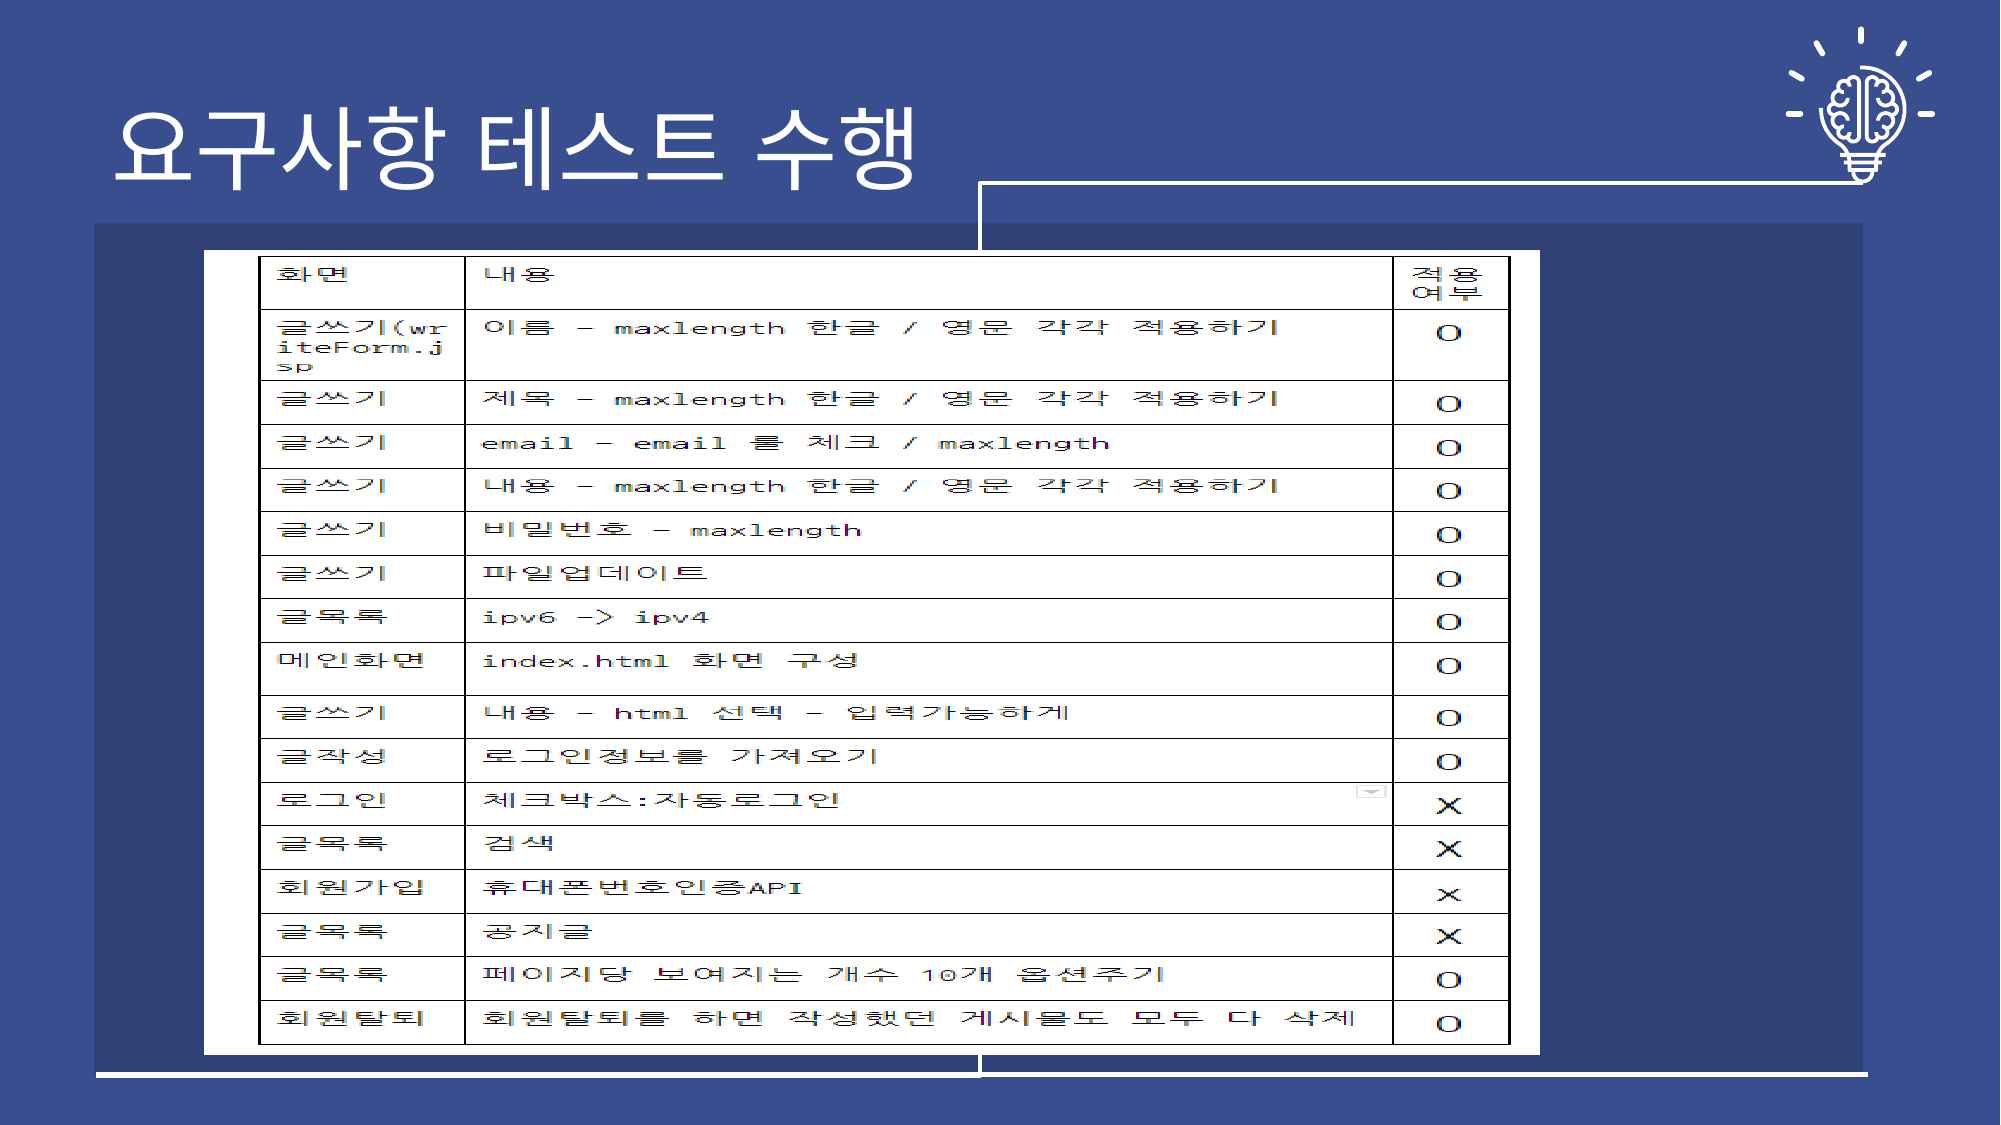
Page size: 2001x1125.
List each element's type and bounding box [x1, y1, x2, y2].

text_box [94, 29, 1933, 1077]
picture [204, 250, 1540, 1055]
